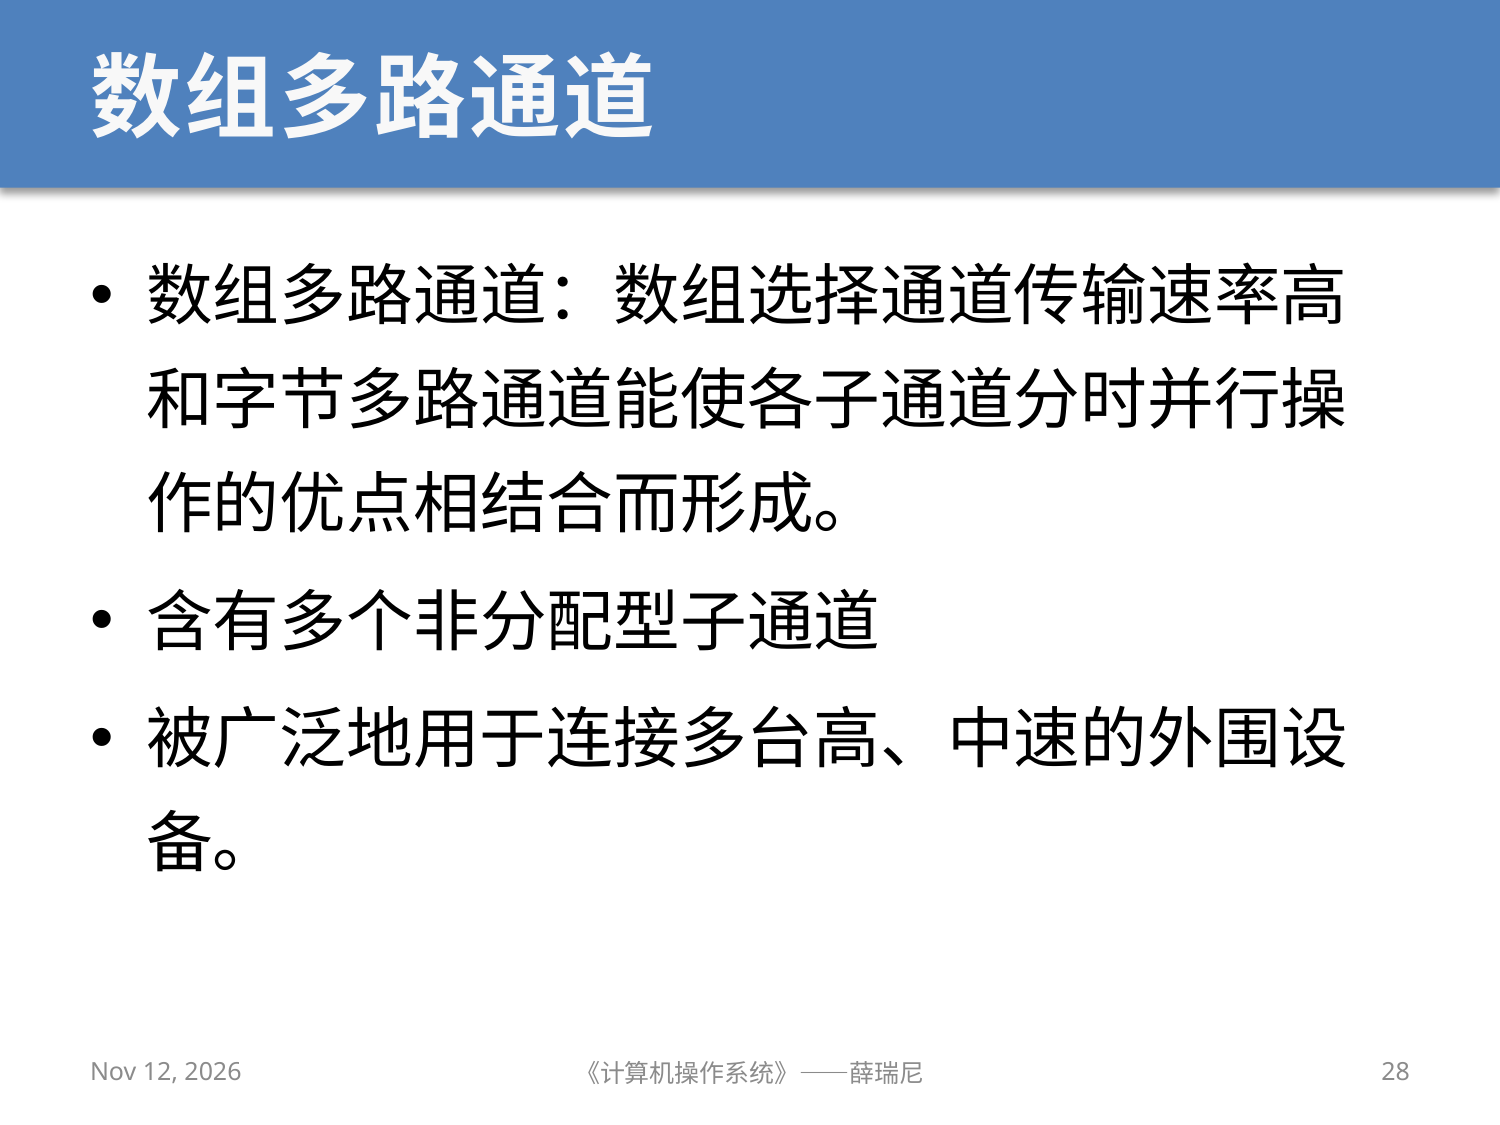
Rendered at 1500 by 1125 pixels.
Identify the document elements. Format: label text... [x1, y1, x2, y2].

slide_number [75, 1042, 425, 1103]
title 数组多路通道 [75, 0, 1425, 188]
slide_number 28 [1074, 1042, 1425, 1103]
list 数组多路通道：数组选择通道传输速率高和字节多路通道能使各子通道分时并行操作的优点相结合而形成。 含有多个非分配型子通道 被广泛地用于连接多台高、中速的外围设备。 [75, 221, 1425, 1021]
footer 《计算机操作系统》——薛瑞尼 [512, 1042, 988, 1103]
